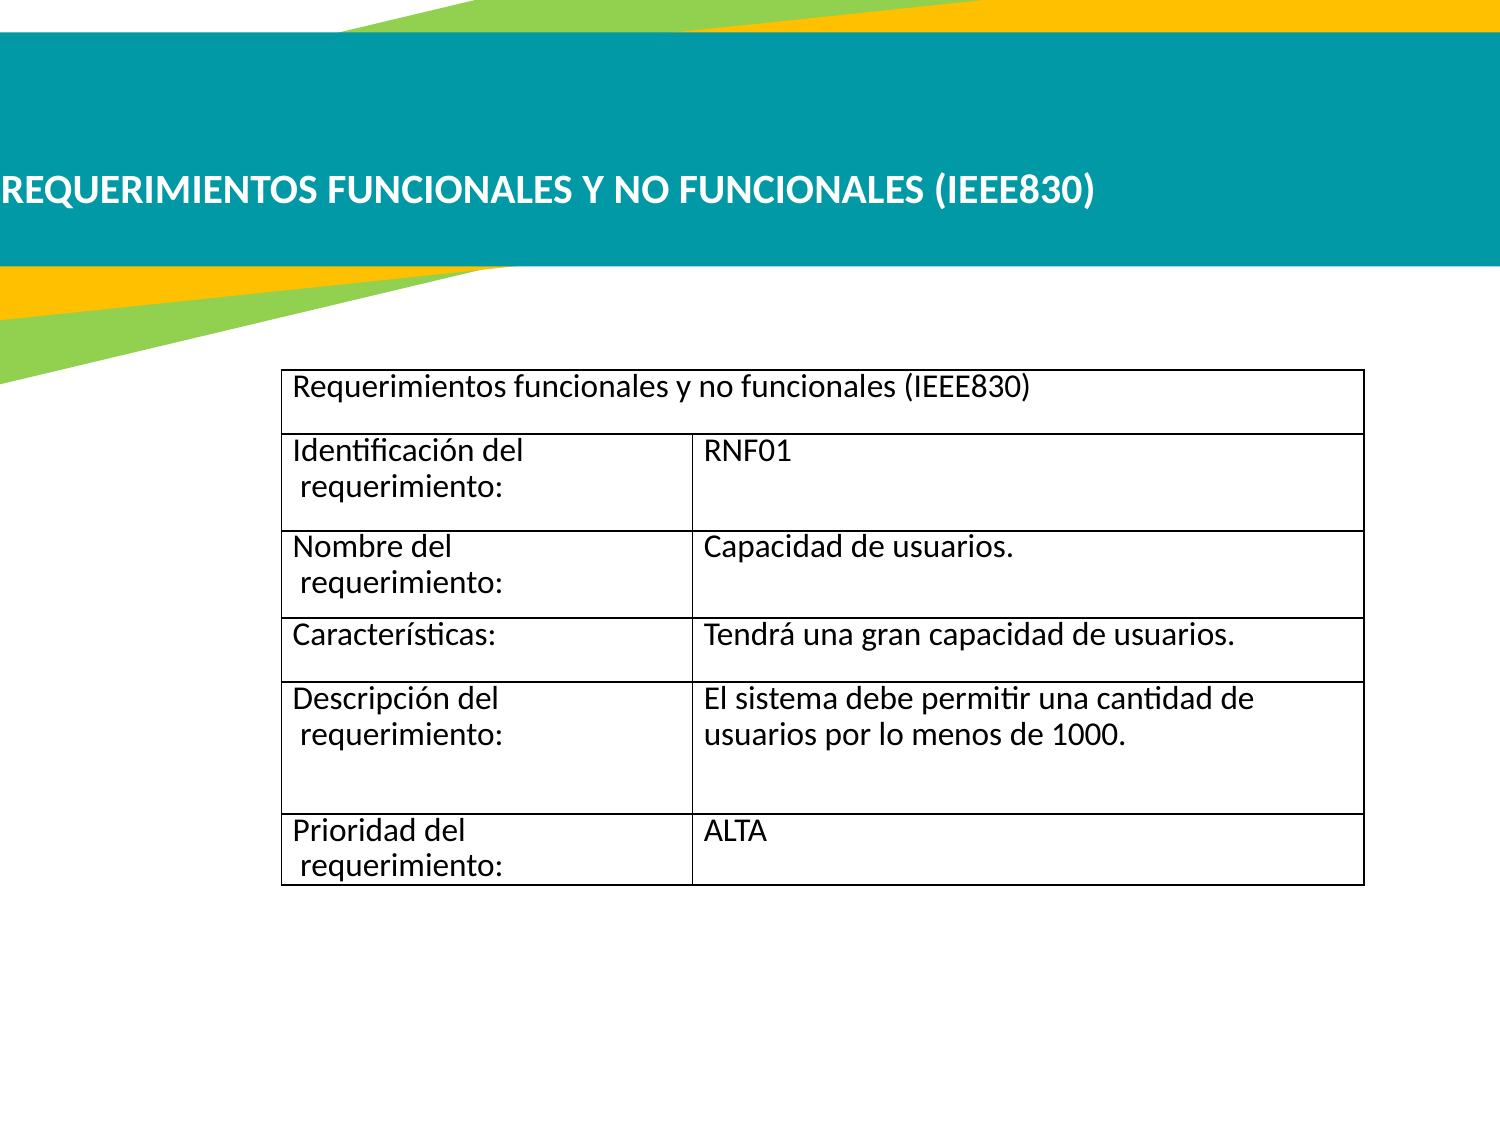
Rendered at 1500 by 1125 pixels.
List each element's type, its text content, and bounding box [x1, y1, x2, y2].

table_cell Capacidad de usuarios. [693, 532, 1363, 617]
table_header Requerimientos funcionales y no funcionales (IEEE830) [282, 371, 1363, 433]
text_box REQUERIMIENTOS FUNCIONALES Y NO FUNCIONALES (IEEE830) [0, 154, 1201, 221]
table_cell Identificación del requerimiento: [282, 435, 692, 530]
table_cell RNF01 [693, 435, 1363, 530]
table_cell Nombre del requerimiento: [282, 532, 692, 617]
table_cell ALTA [693, 815, 1363, 884]
table_cell Características: [282, 619, 692, 681]
table_cell Prioridad del requerimiento: [282, 815, 692, 884]
table_cell Descripción del requerimiento: [282, 683, 692, 813]
table_cell Tendrá una gran capacidad de usuarios. [693, 619, 1363, 681]
table_cell El sistema debe permitir una cantidad de usuarios por lo menos de 1000. [693, 683, 1363, 813]
